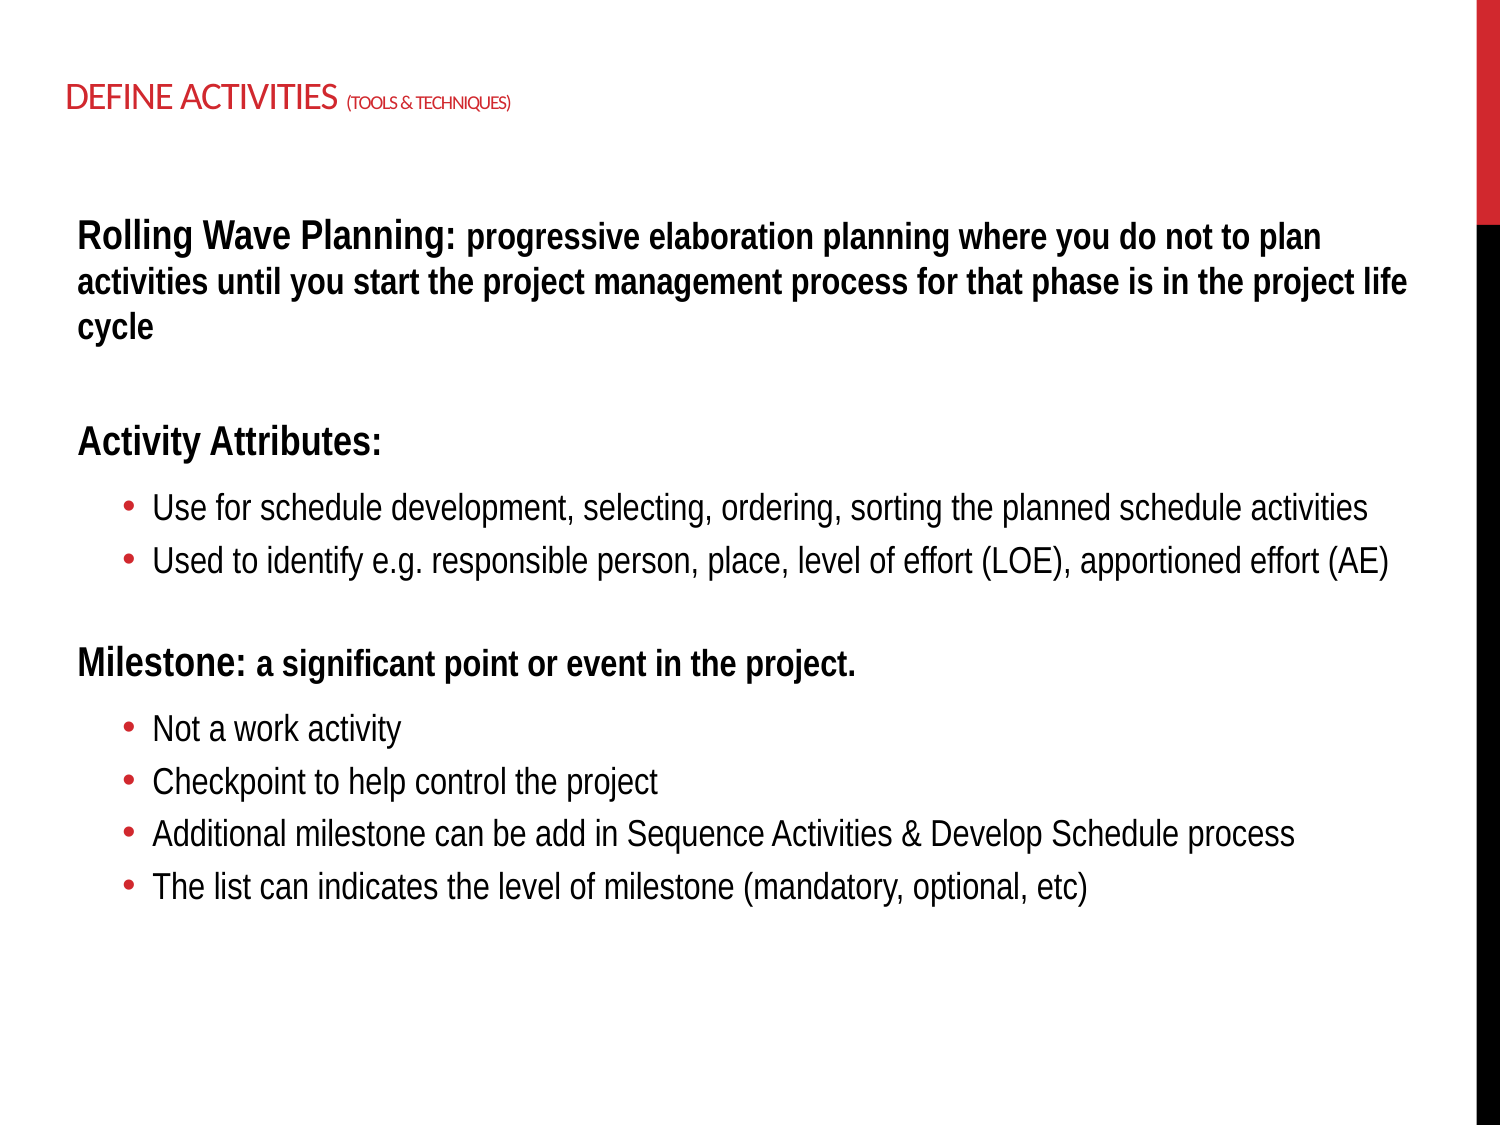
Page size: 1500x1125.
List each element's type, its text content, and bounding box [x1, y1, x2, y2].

title Define Activities (Tools & Techniques) [50, 62, 1300, 125]
list Rolling Wave Planning: progressive elaboration planning where you do not to plan activities until you start the project management process for that phase is in the project life cycle Activity Attributes: Use for schedule development, selecting, ordering, sorting the planned schedule activities Used to identify e.g. responsible person, place, level of effort (LOE), apportioned effort (AE) Milestone: a significant point or event in the project. Not a work activity Checkpoint to help control the project Additional milestone can be add in Sequence Activities & Develop Schedule process The list can indicates the level of milestone (mandatory, optional, etc) [62, 200, 1425, 1013]
